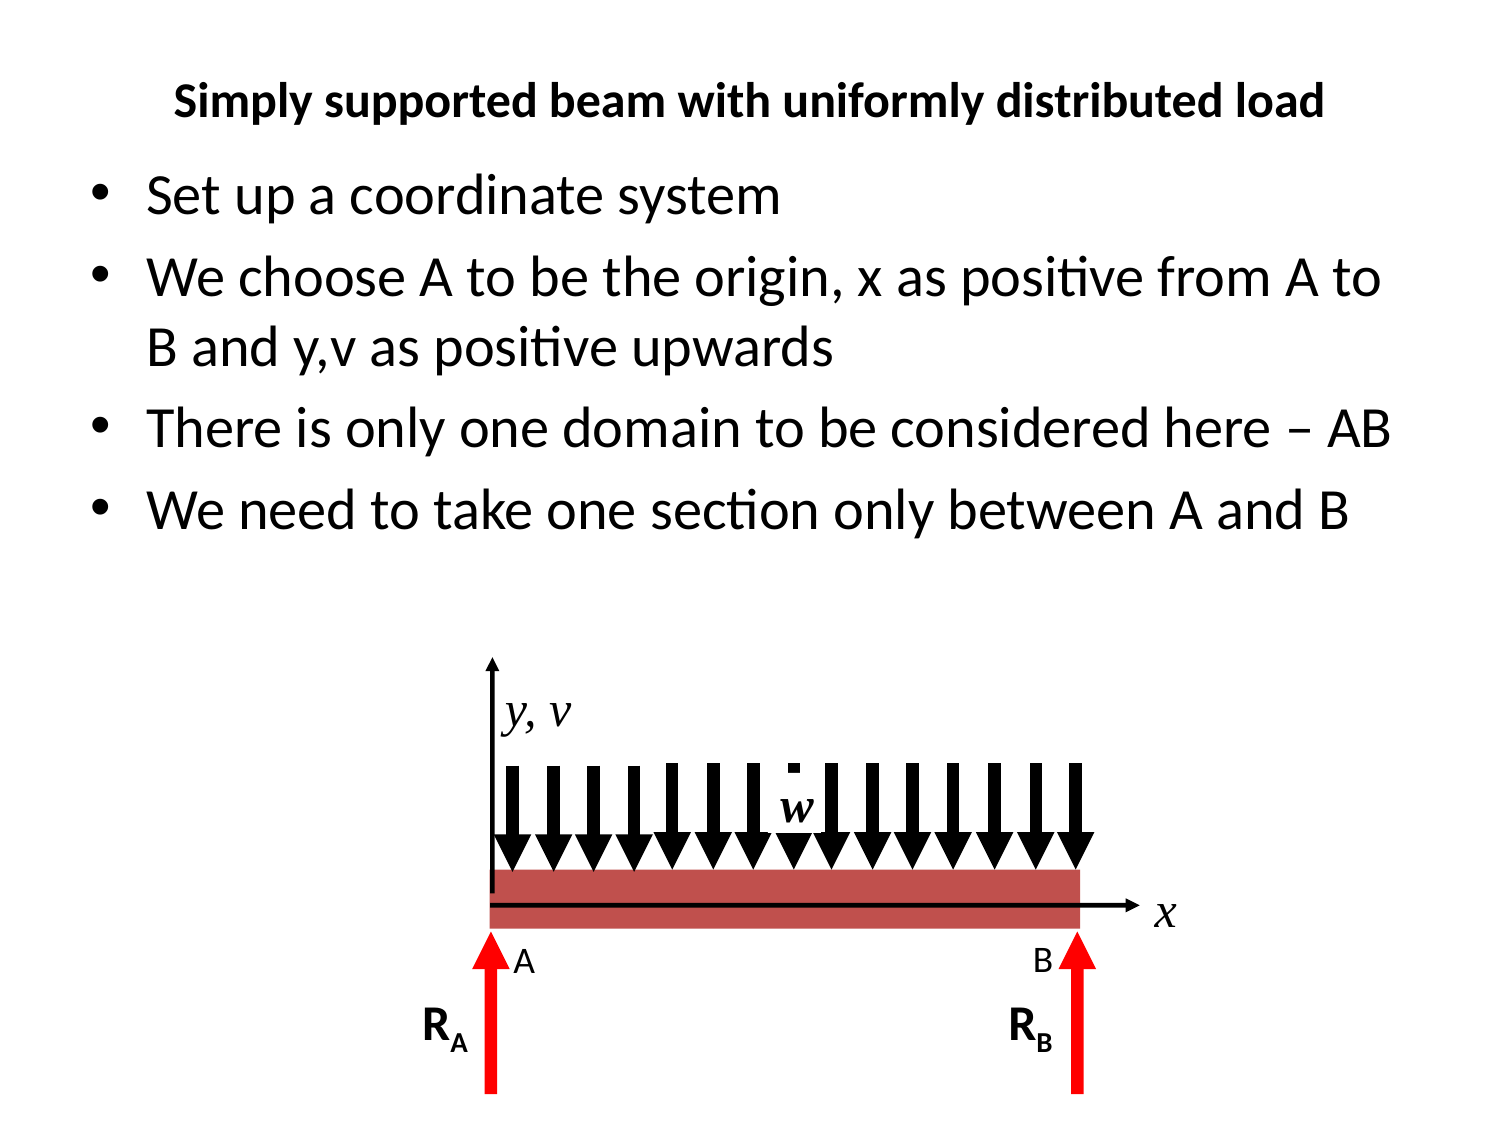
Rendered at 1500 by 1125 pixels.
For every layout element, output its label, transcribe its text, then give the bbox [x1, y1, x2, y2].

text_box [407, 656, 1200, 1095]
title Simply supported beam with uniformly distributed load [75, 45, 1425, 149]
list Set up a coordinate system We choose A to be the origin, x as positive from A to B and y,v as positive upwards There is only one domain to be considered here – AB We need to take one section only between A and B [75, 149, 1425, 1005]
